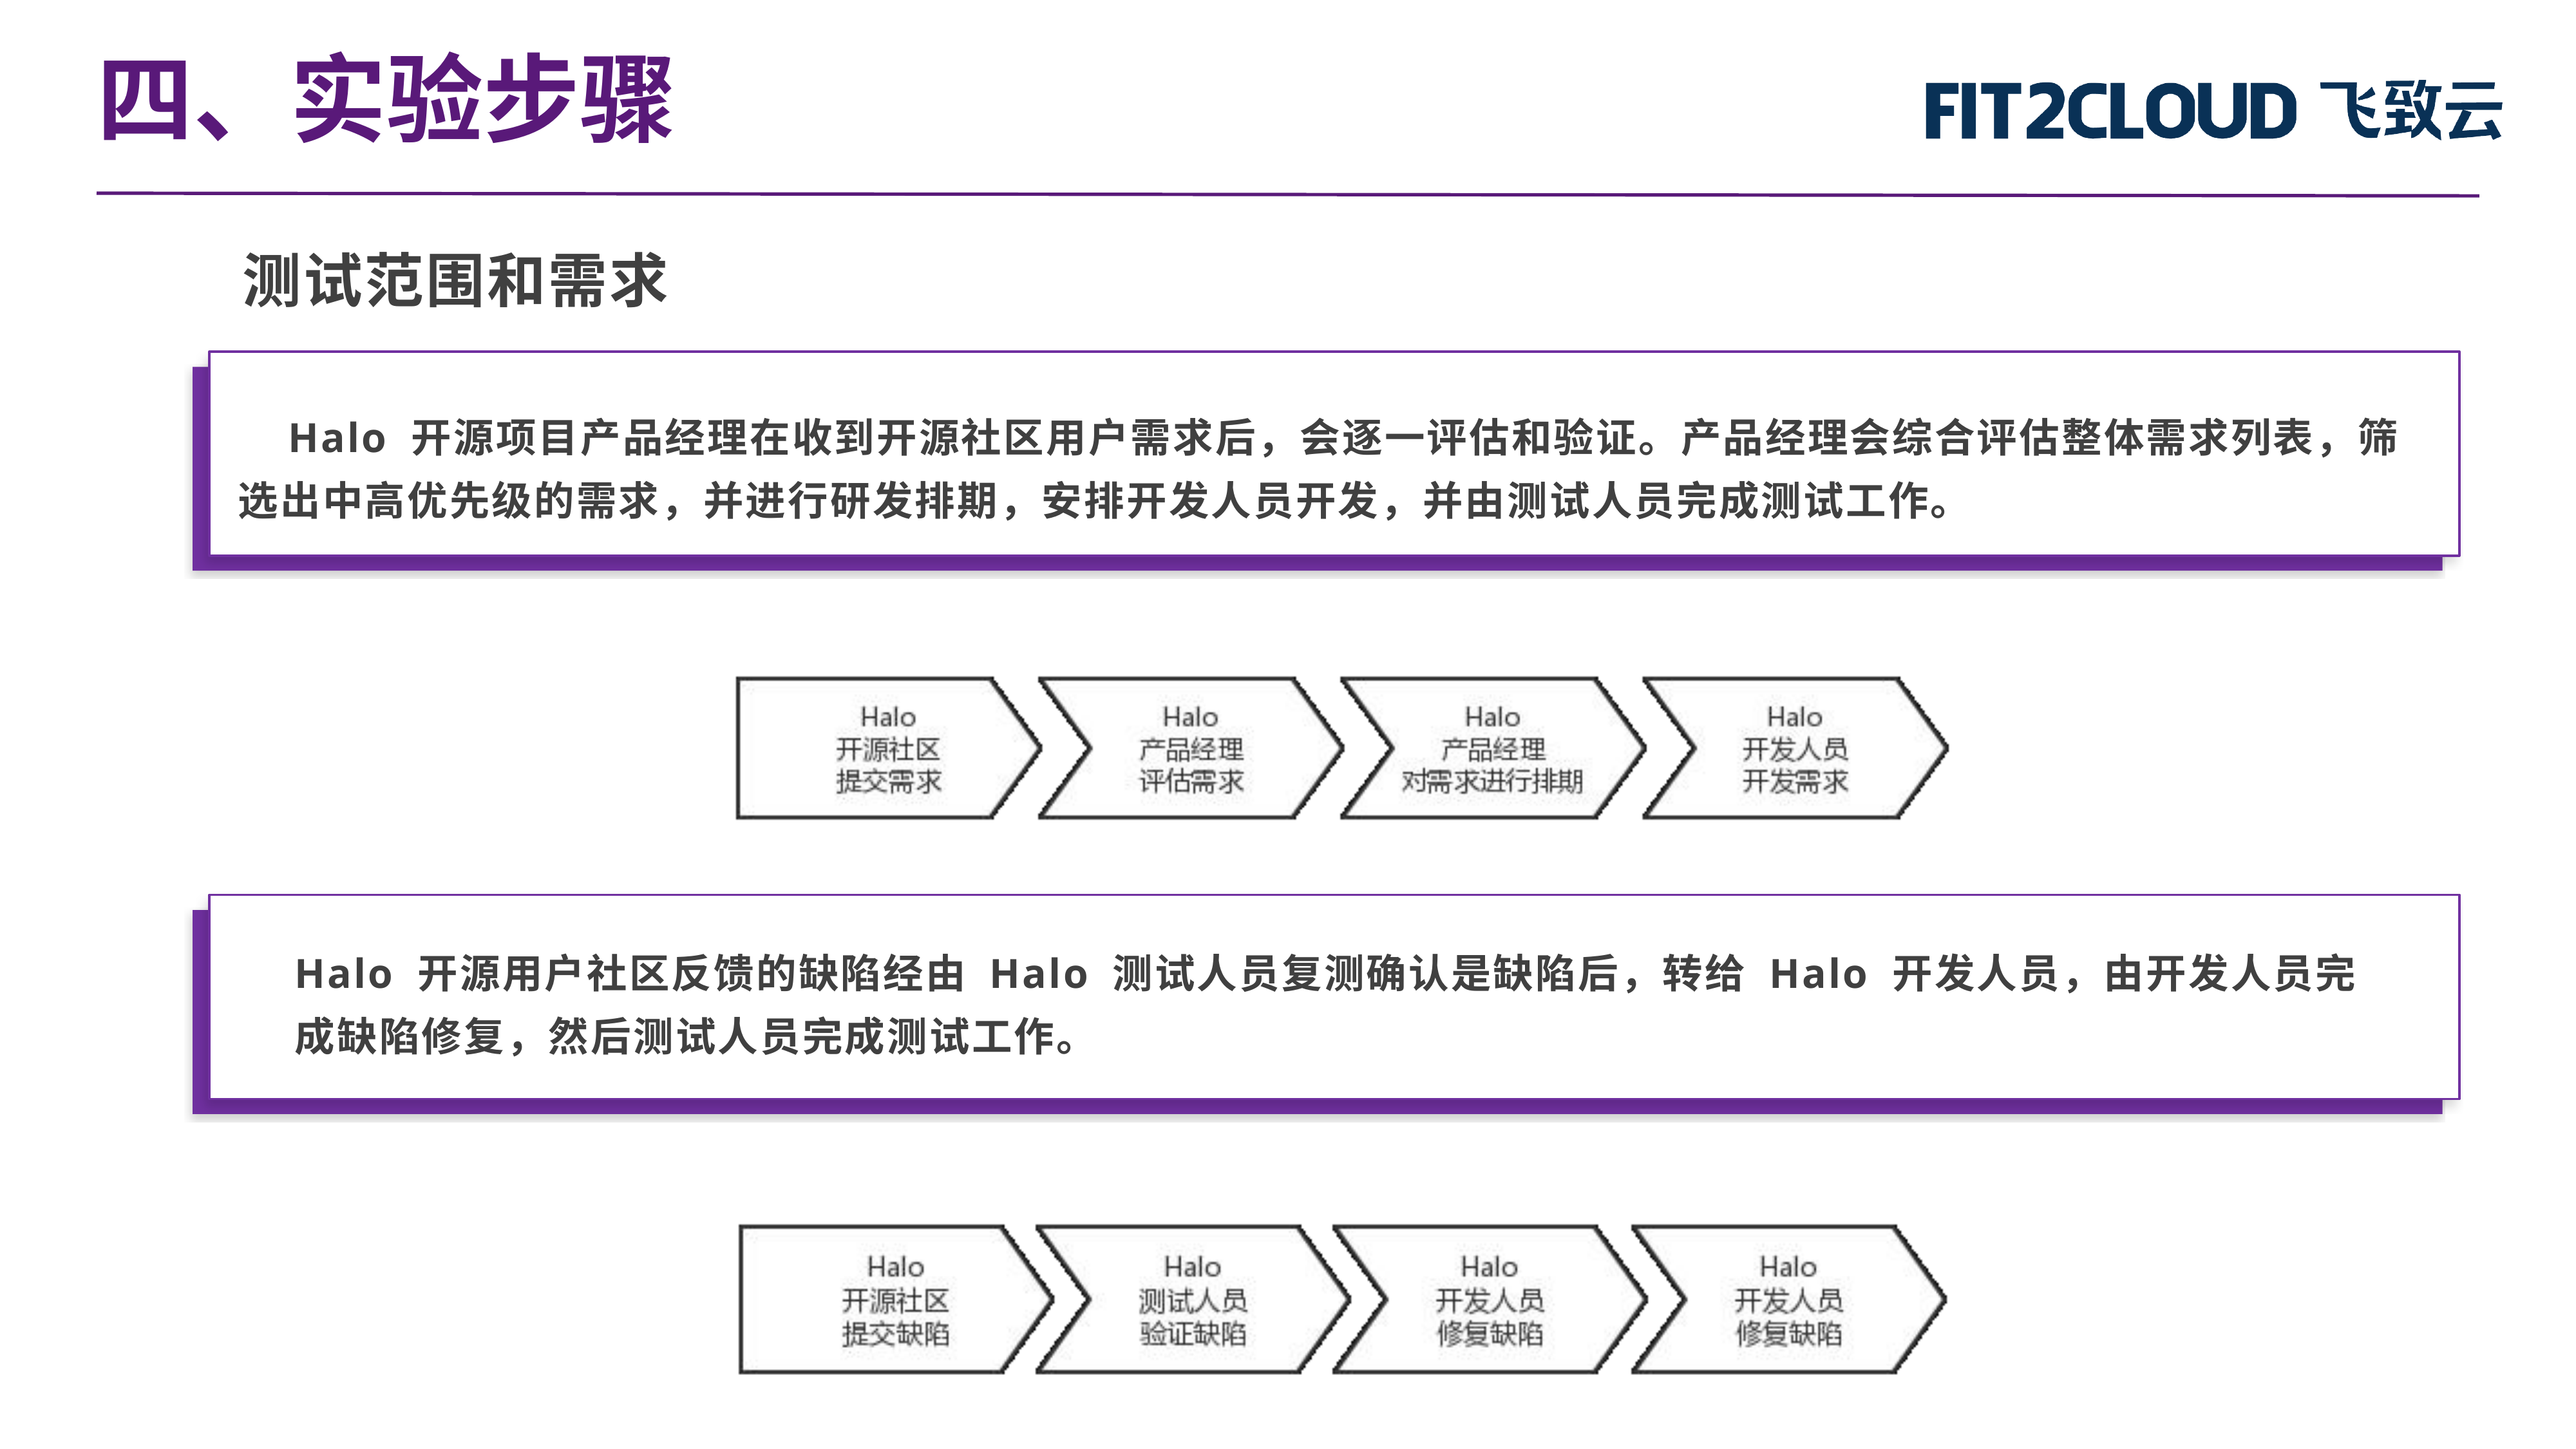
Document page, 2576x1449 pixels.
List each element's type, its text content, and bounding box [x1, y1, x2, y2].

picture [641, 1127, 2010, 1439]
picture [641, 584, 2010, 882]
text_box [192, 895, 2459, 1115]
picture [1926, 80, 2503, 140]
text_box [192, 351, 2459, 571]
text_box 测试范围和需求 [231, 214, 869, 336]
text_box 四、实验步骤 [96, 32, 1132, 161]
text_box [96, 193, 2480, 196]
